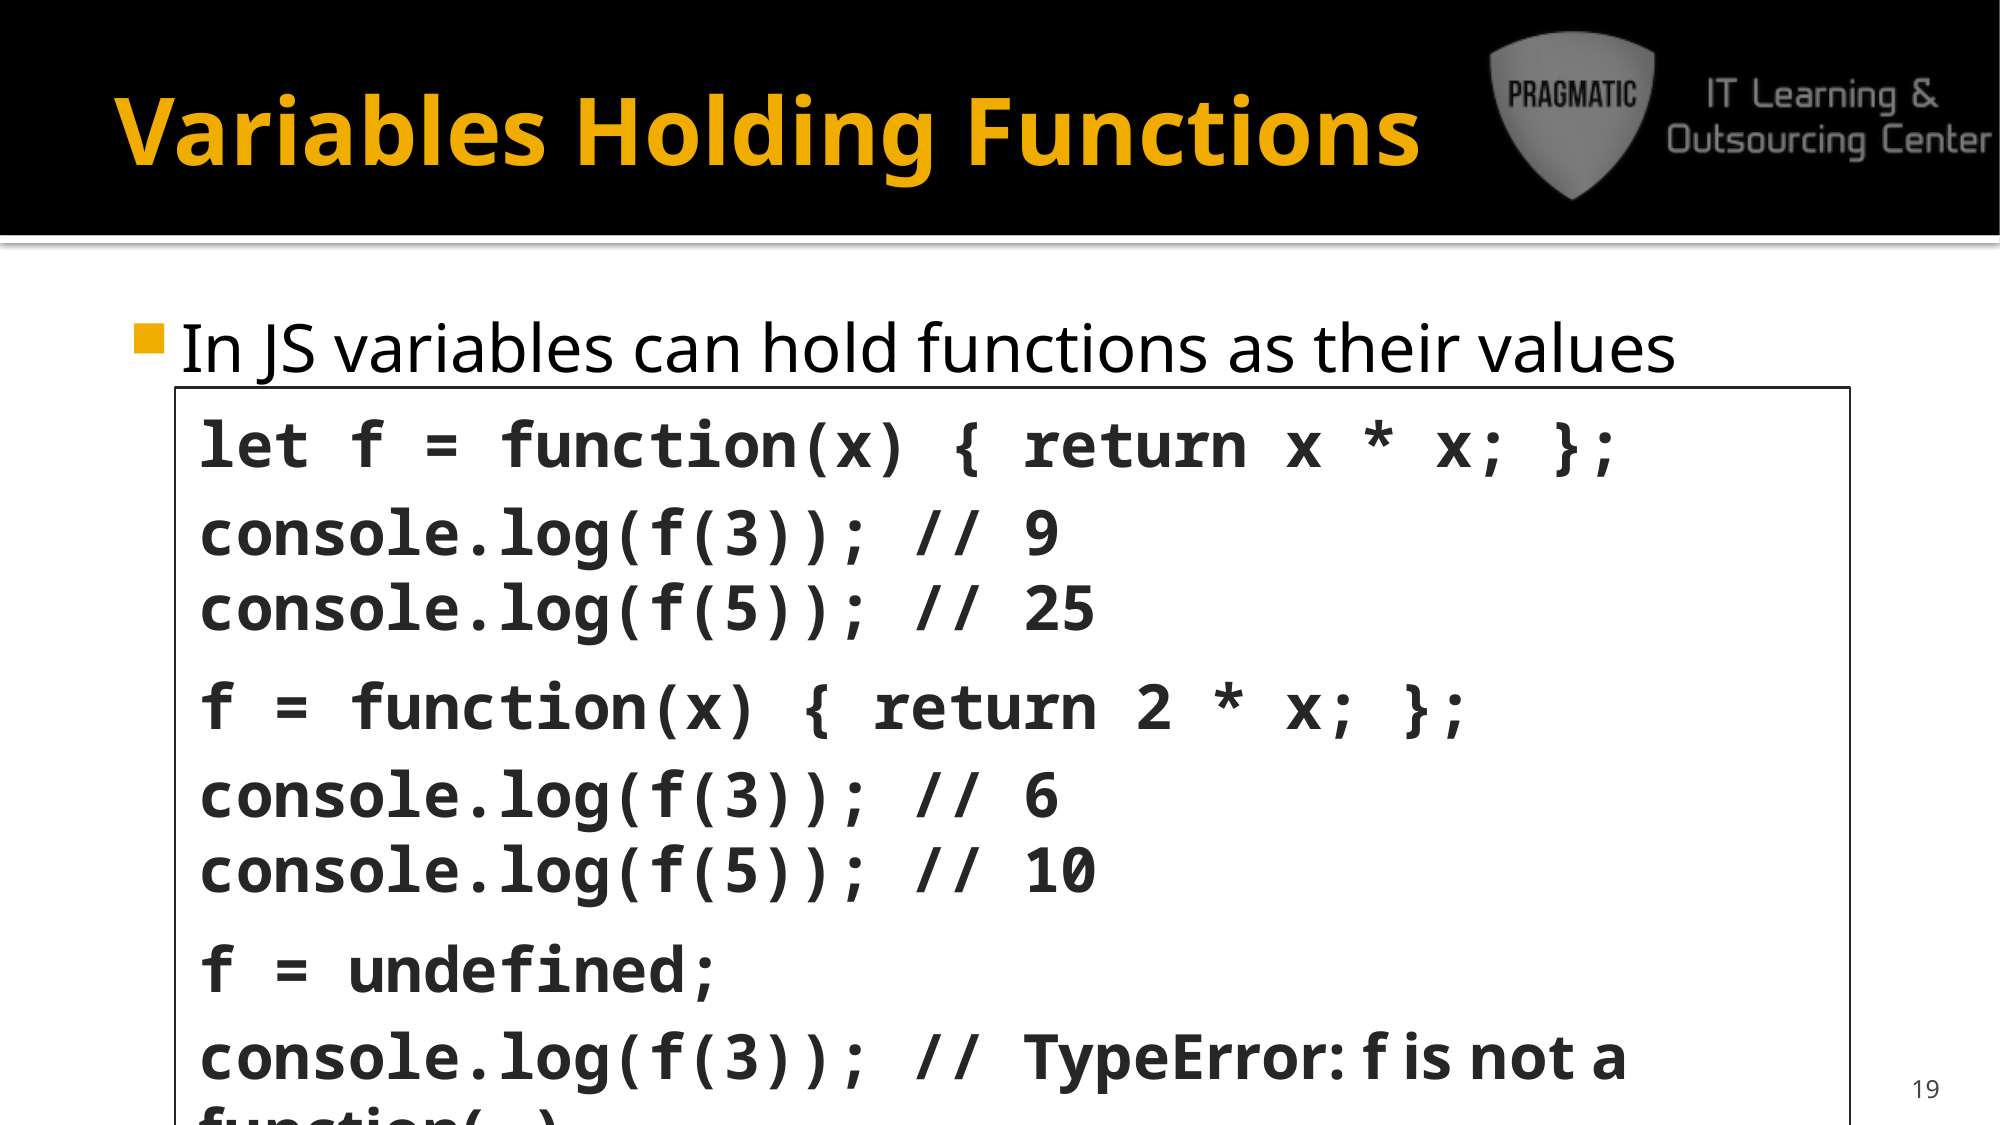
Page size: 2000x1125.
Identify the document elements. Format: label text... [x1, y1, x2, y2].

slide_number 19 [1850, 1062, 1955, 1108]
title Variables Holding Functions [99, 25, 1475, 231]
list In JS variables can hold functions as their values [99, 291, 1900, 1050]
picture [1484, 24, 2000, 207]
text_box let f = function(x) { return x * x; }; console.log(f(3)); // 9 console.log(f(5)); // 25 f = function(x) { return 2 * x; }; console.log(f(3)); // 6 console.log(f(5)); // 10 f = undefined; console.log(f(3)); // TypeError: f is not a function(…) [174, 387, 1850, 1125]
